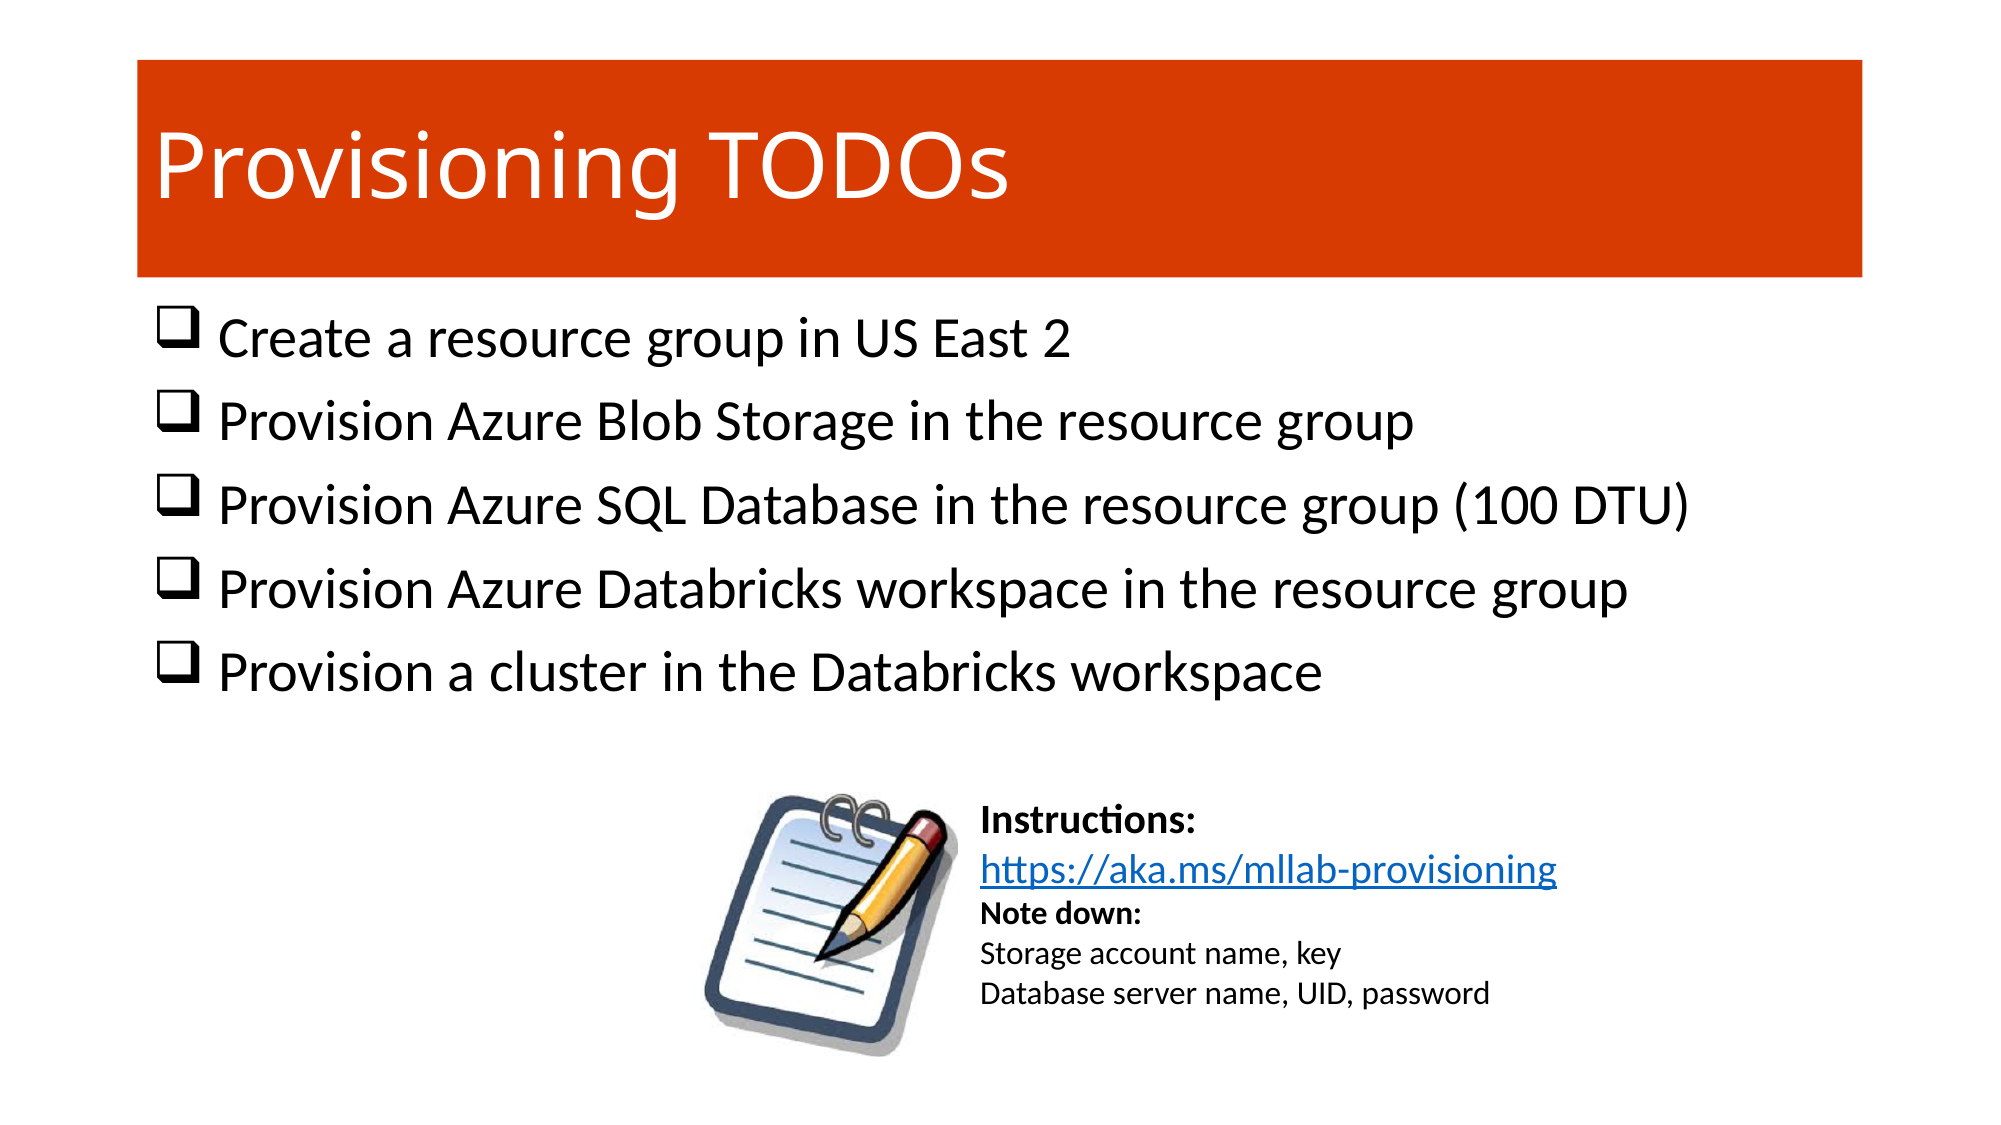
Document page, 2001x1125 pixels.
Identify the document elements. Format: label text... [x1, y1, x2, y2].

list Create a resource group in US East 2 Provision Azure Blob Storage in the resource group Provision Azure SQL Database in the resource group (100 DTU) Provision Azure Databricks workspace in the resource group Provision a cluster in the Databricks workspace [137, 299, 1863, 1014]
text_box Instructions: https://aka.ms/mllab-provisioning Note down: Storage account name, key Database server name, UID, password [966, 783, 1713, 1019]
picture [699, 773, 966, 1062]
title Provisioning TODOs [137, 59, 1863, 278]
